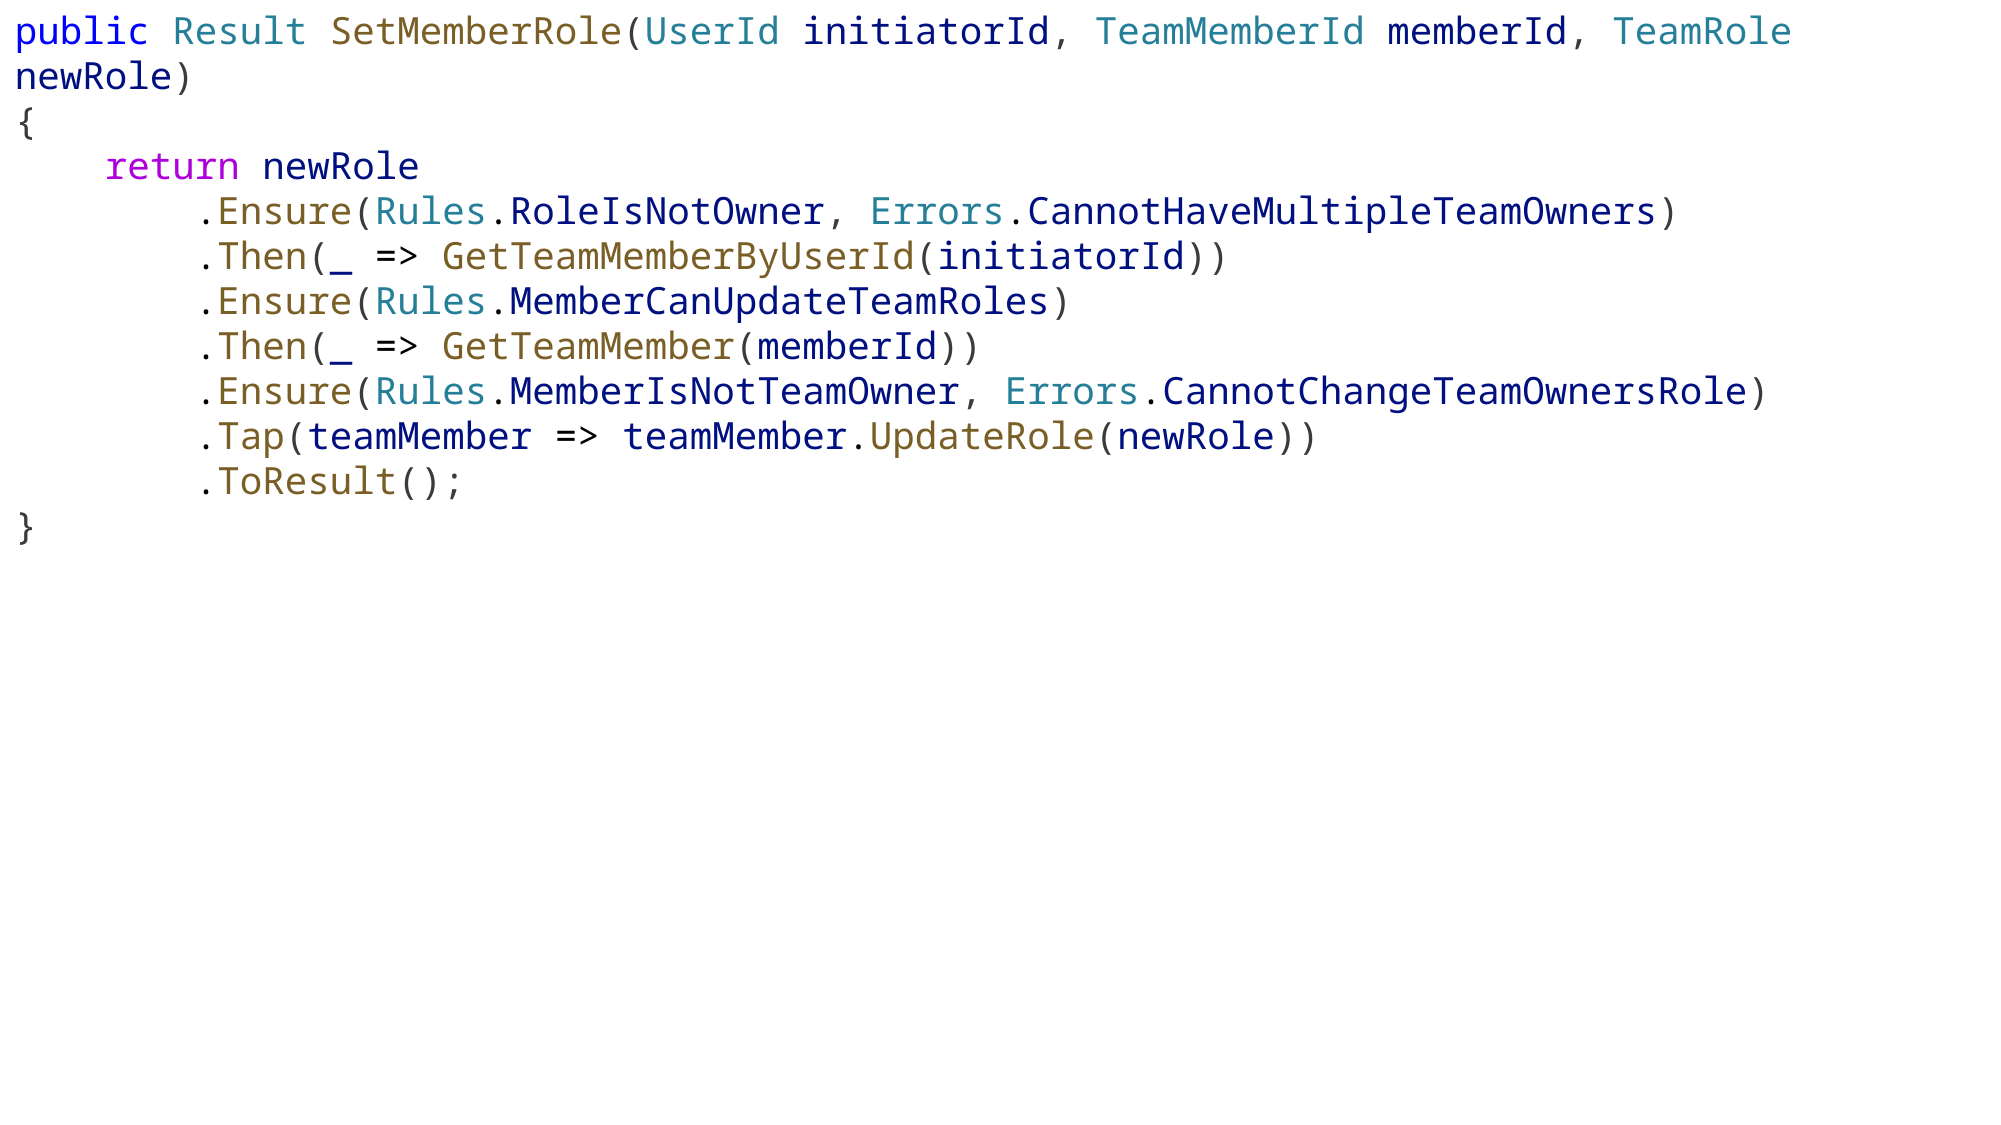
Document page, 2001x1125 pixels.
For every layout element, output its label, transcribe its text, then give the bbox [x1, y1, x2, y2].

text_box public Result SetMemberRole(UserId initiatorId, TeamMemberId memberId, TeamRole newRole) { return newRole .Ensure(Rules.RoleIsNotOwner, Errors.CannotHaveMultipleTeamOwners) .Then(_ => GetTeamMemberByUserId(initiatorId)) .Ensure(Rules.MemberCanUpdateTeamRoles) .Then(_ => GetTeamMember(memberId)) .Ensure(Rules.MemberIsNotTeamOwner, Errors.CannotChangeTeamOwnersRole) .Tap(teamMember => teamMember.UpdateRole(newRole)) .ToResult(); } [0, 0, 2000, 555]
